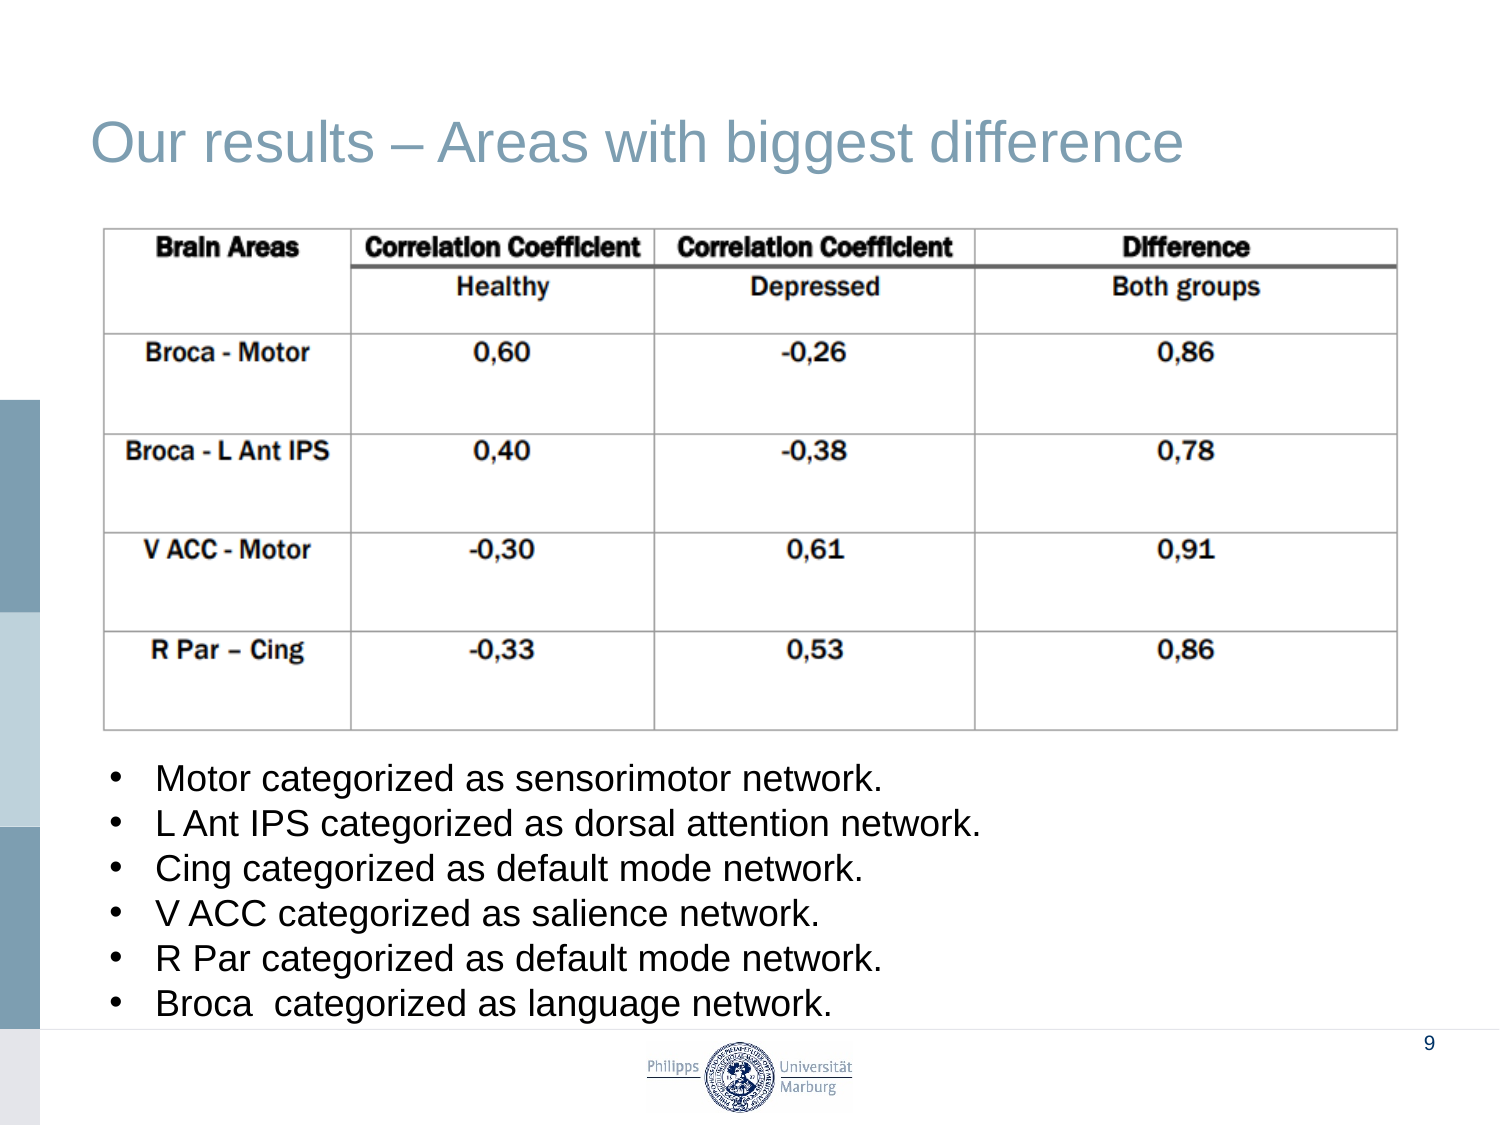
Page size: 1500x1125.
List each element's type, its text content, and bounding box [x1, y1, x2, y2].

picture [646, 1076, 853, 1113]
title Our results – Areas with biggest difference [75, 45, 1425, 233]
slide_number 8 [1149, 1022, 1500, 1101]
text_box Motor categorized as sensorimotor network. L Ant IPS categorized as dorsal attention network. Cing categorized as default mode network. V ACC categorized as salience network. R Par categorized as default mode network. Broca categorized as language network. [94, 746, 1465, 1076]
picture [94, 219, 1406, 739]
